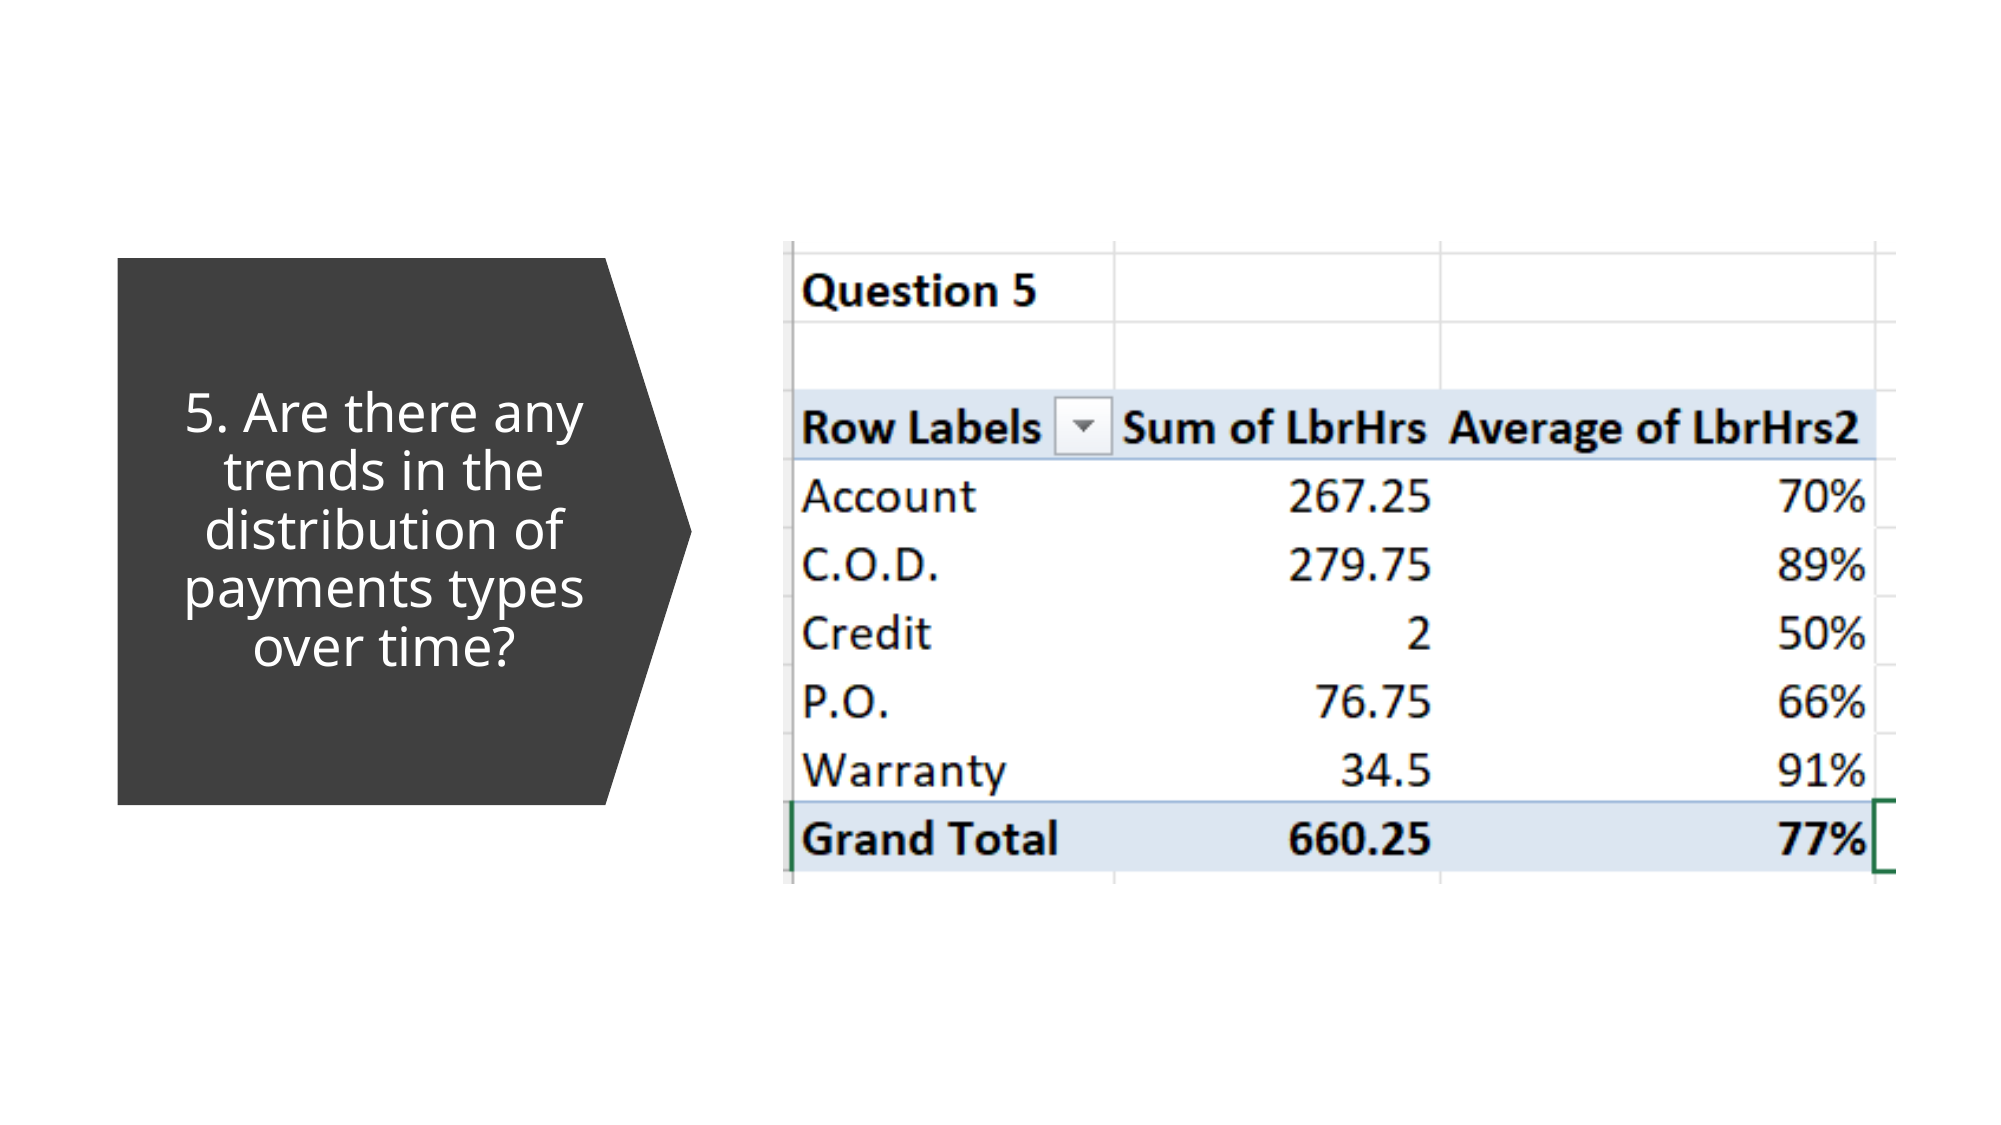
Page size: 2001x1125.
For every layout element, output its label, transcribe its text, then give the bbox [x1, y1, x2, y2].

text_box [116, 256, 694, 807]
title 5. Are there any trends in the distribution of payments types over time? [168, 322, 601, 741]
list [783, 240, 1897, 884]
